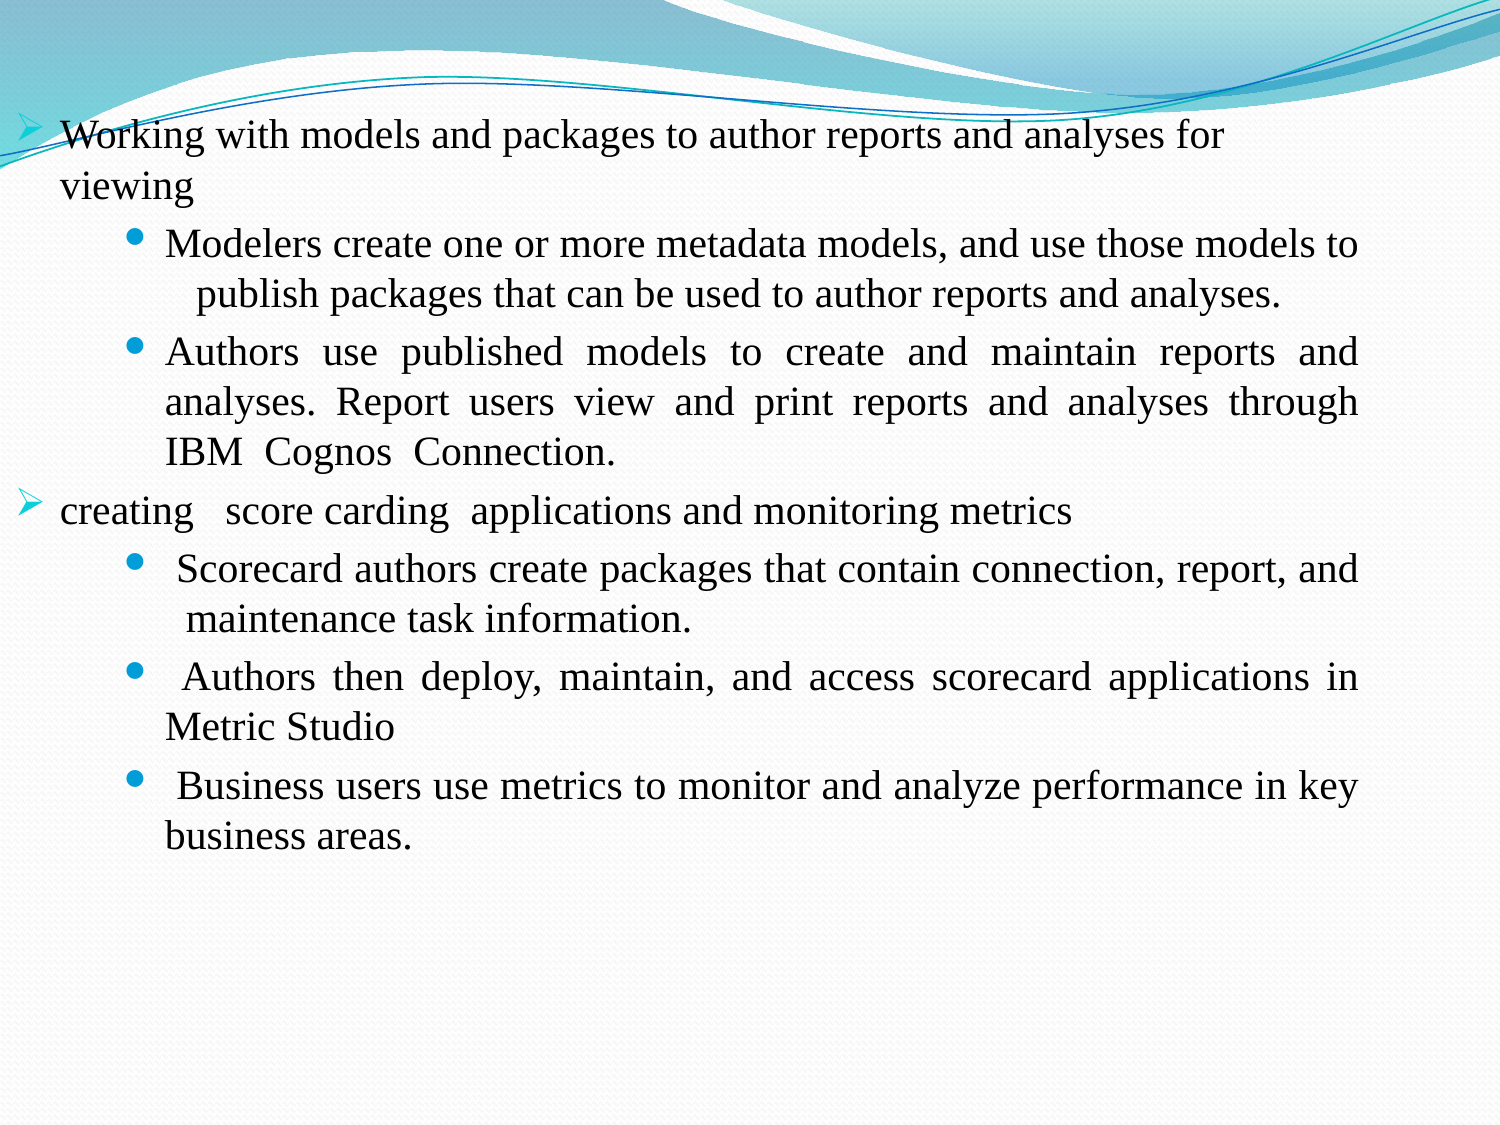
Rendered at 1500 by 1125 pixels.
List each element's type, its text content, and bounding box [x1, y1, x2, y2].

list Working with models and packages to author reports and analyses for viewing Modelers create one or more metadata models, and use those models to publish packages that can be used to author reports and analyses. Authors use published models to create and maintain reports and analyses. Report users view and print reports and analyses through IBM Cognos Connection. creating score carding applications and monitoring metrics Scorecard authors create packages that contain connection, report, and maintenance task information. Authors then deploy, maintain, and access scorecard applications in Metric Studio Business users use metrics to monitor and analyze performance in key business areas. [0, 99, 1375, 1005]
